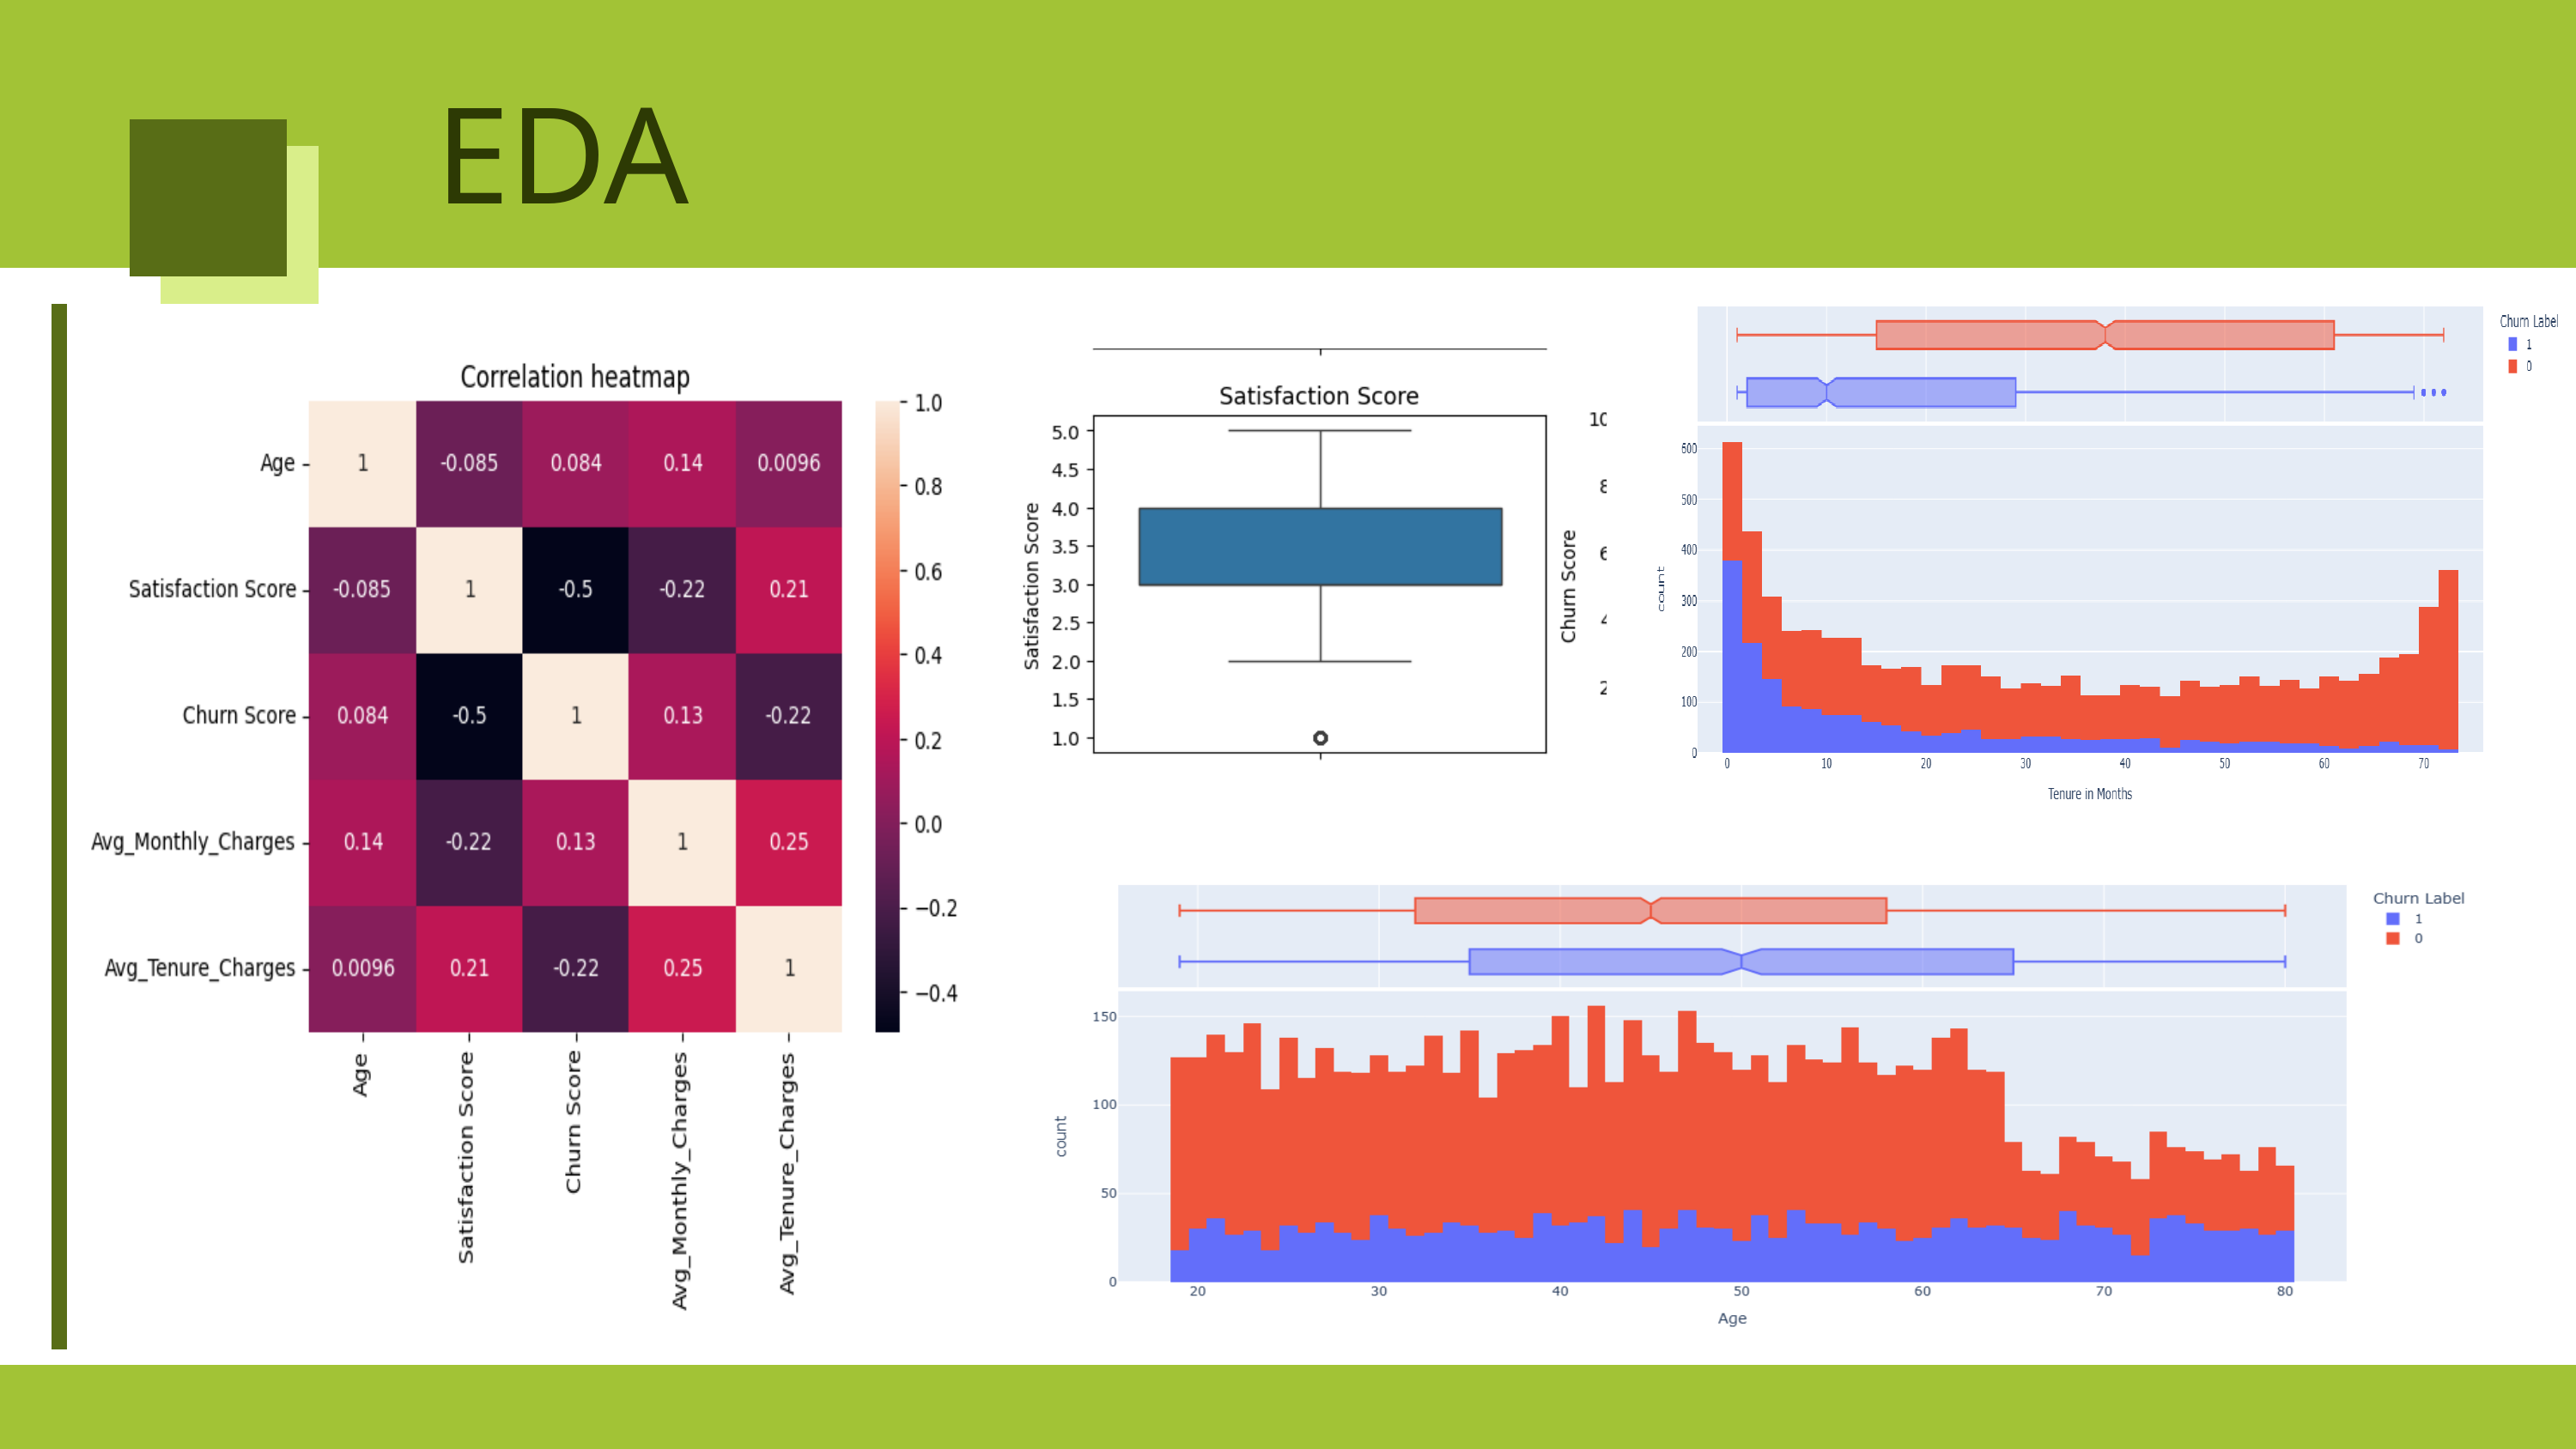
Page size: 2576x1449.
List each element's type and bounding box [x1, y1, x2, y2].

text_box [129, 118, 288, 276]
text_box [0, 1364, 2576, 1449]
text_box [0, 0, 2576, 269]
picture [1012, 349, 1607, 773]
text_box [52, 303, 213, 1350]
text_box [161, 146, 319, 304]
picture [77, 347, 971, 1326]
picture [1030, 287, 2568, 1366]
